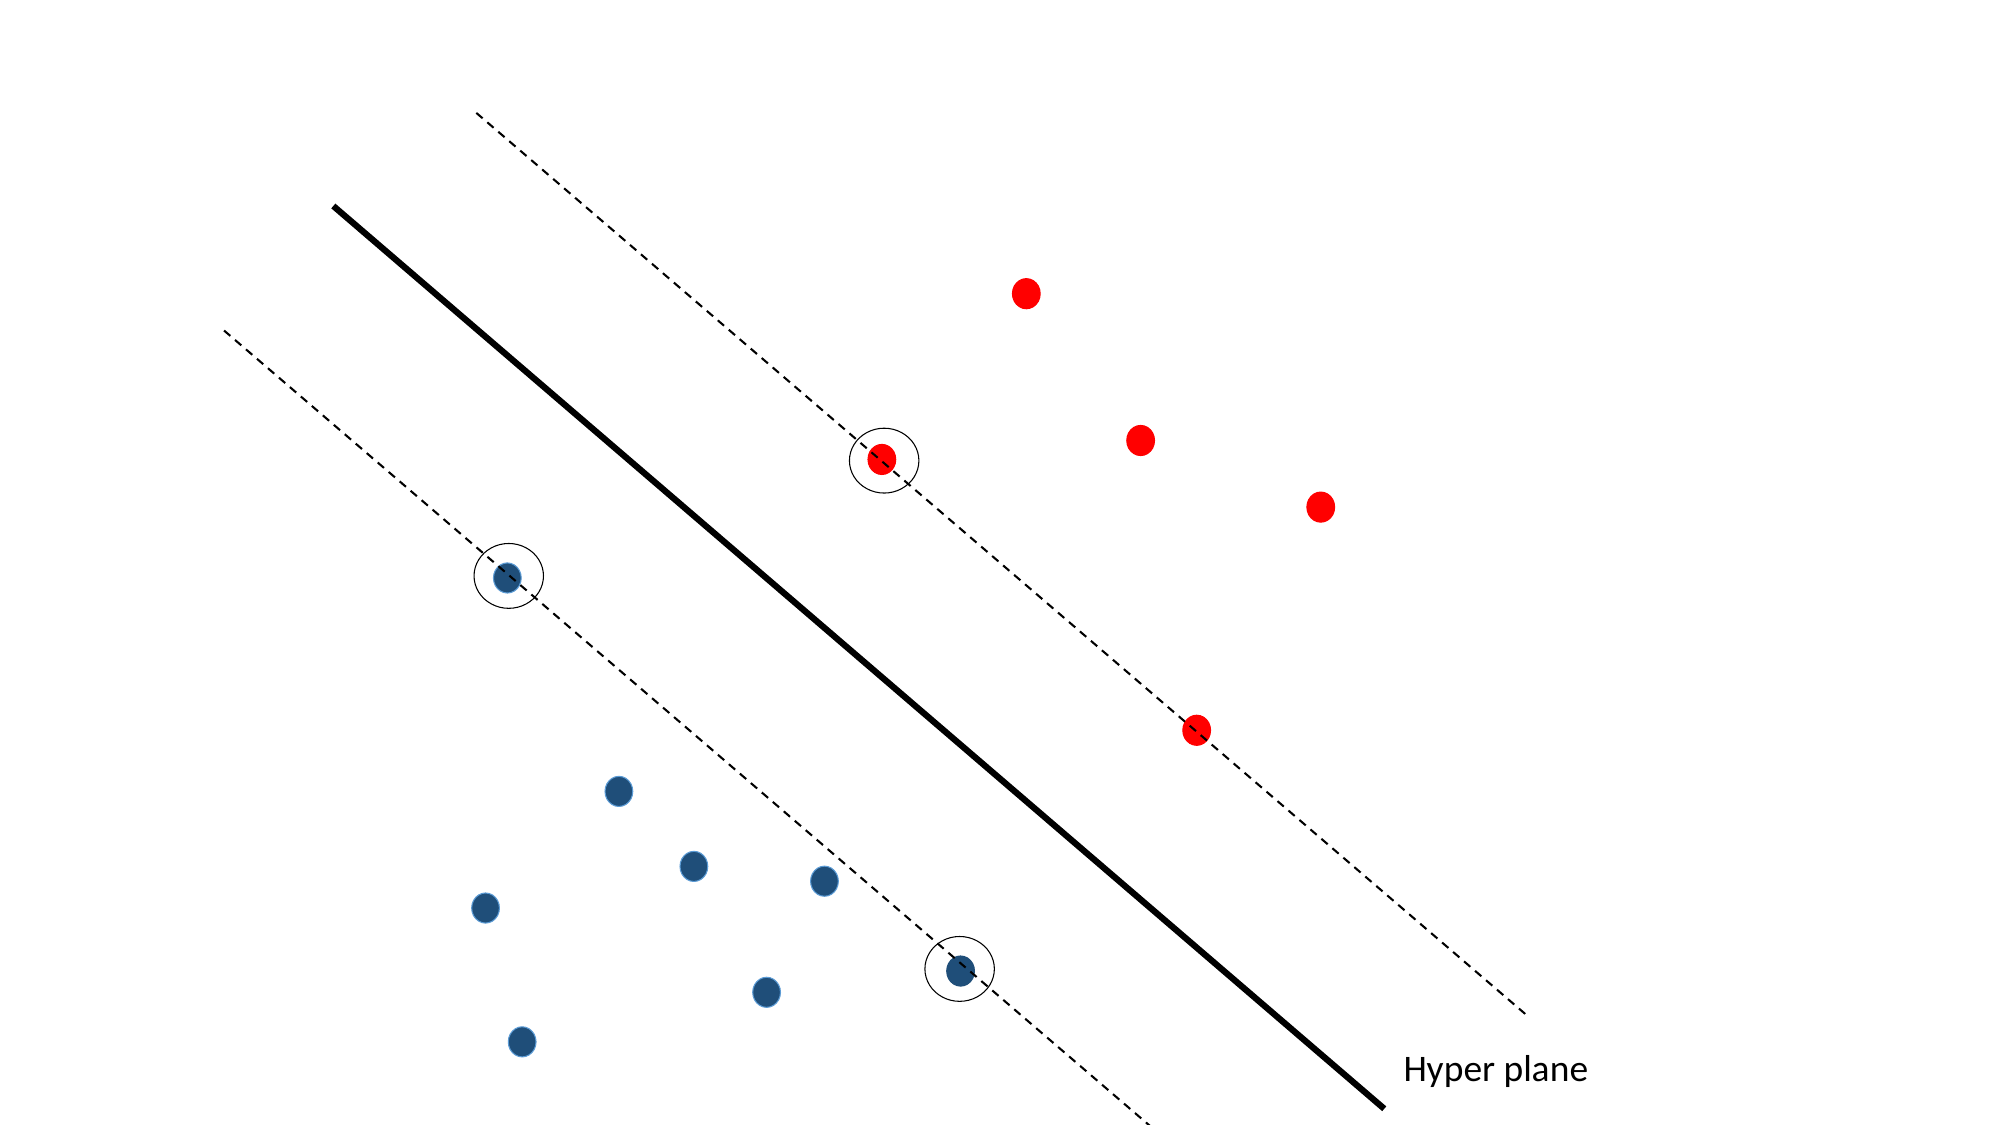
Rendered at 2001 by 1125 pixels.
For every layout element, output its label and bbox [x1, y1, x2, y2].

text_box [223, 112, 1649, 1125]
